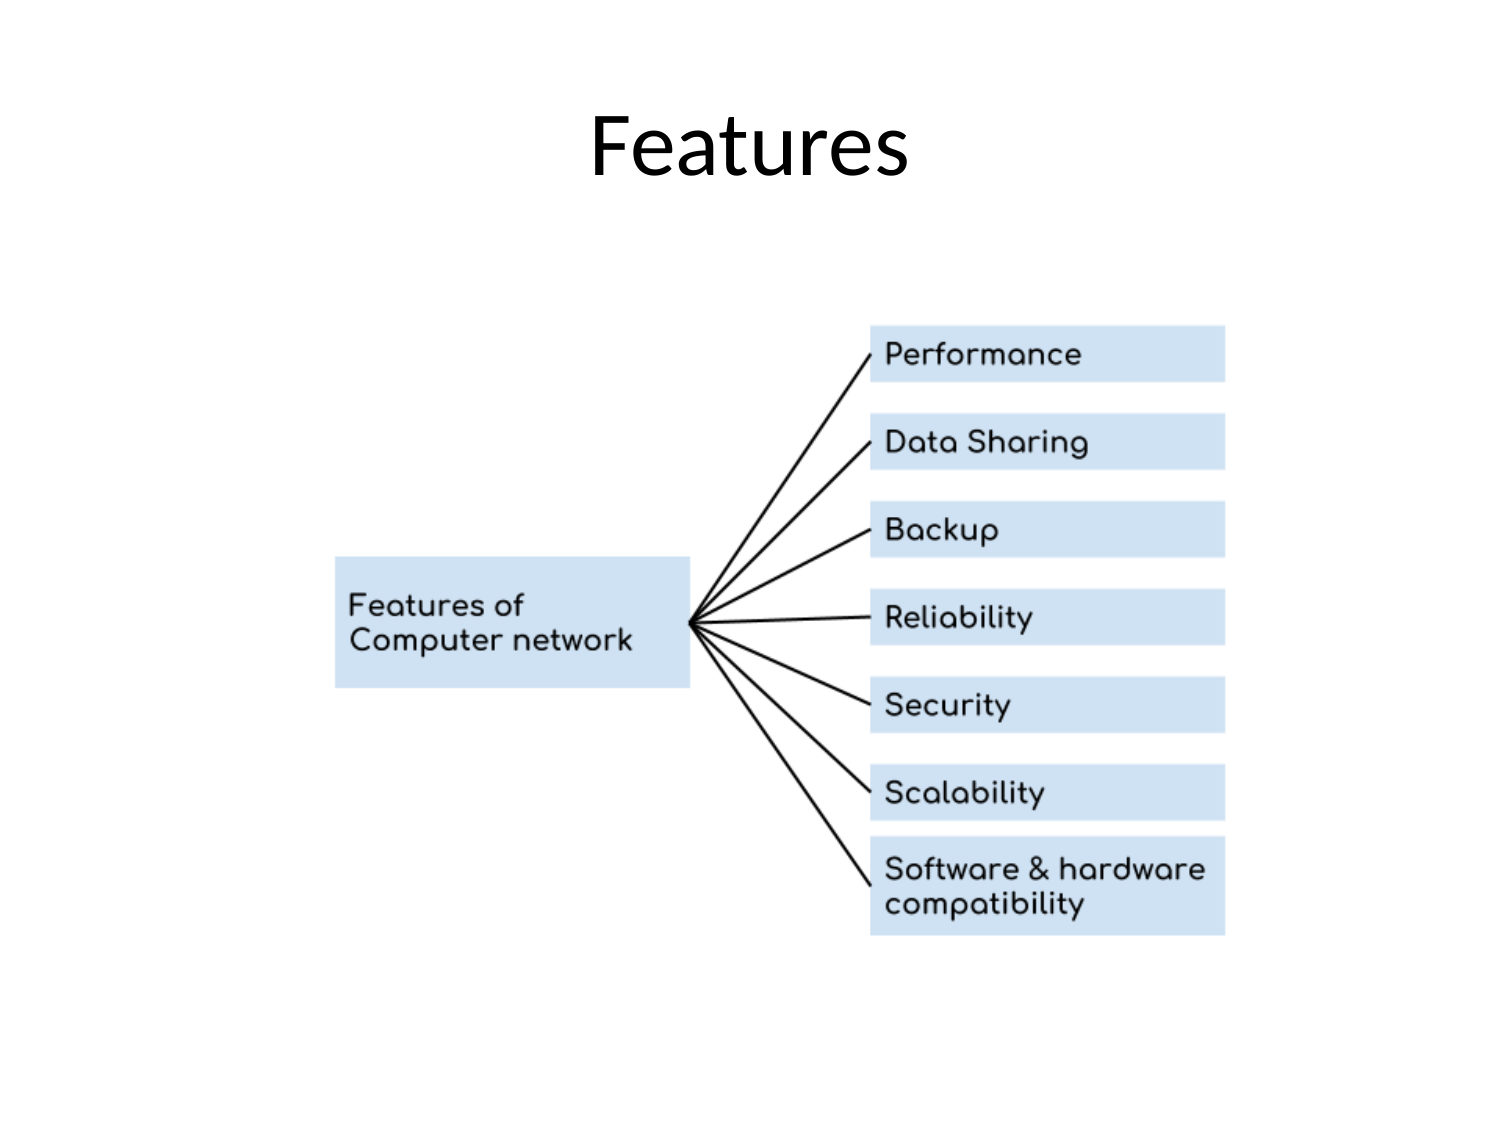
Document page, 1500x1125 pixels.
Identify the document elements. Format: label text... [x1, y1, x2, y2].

title Features [75, 45, 1425, 233]
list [254, 303, 1246, 964]
